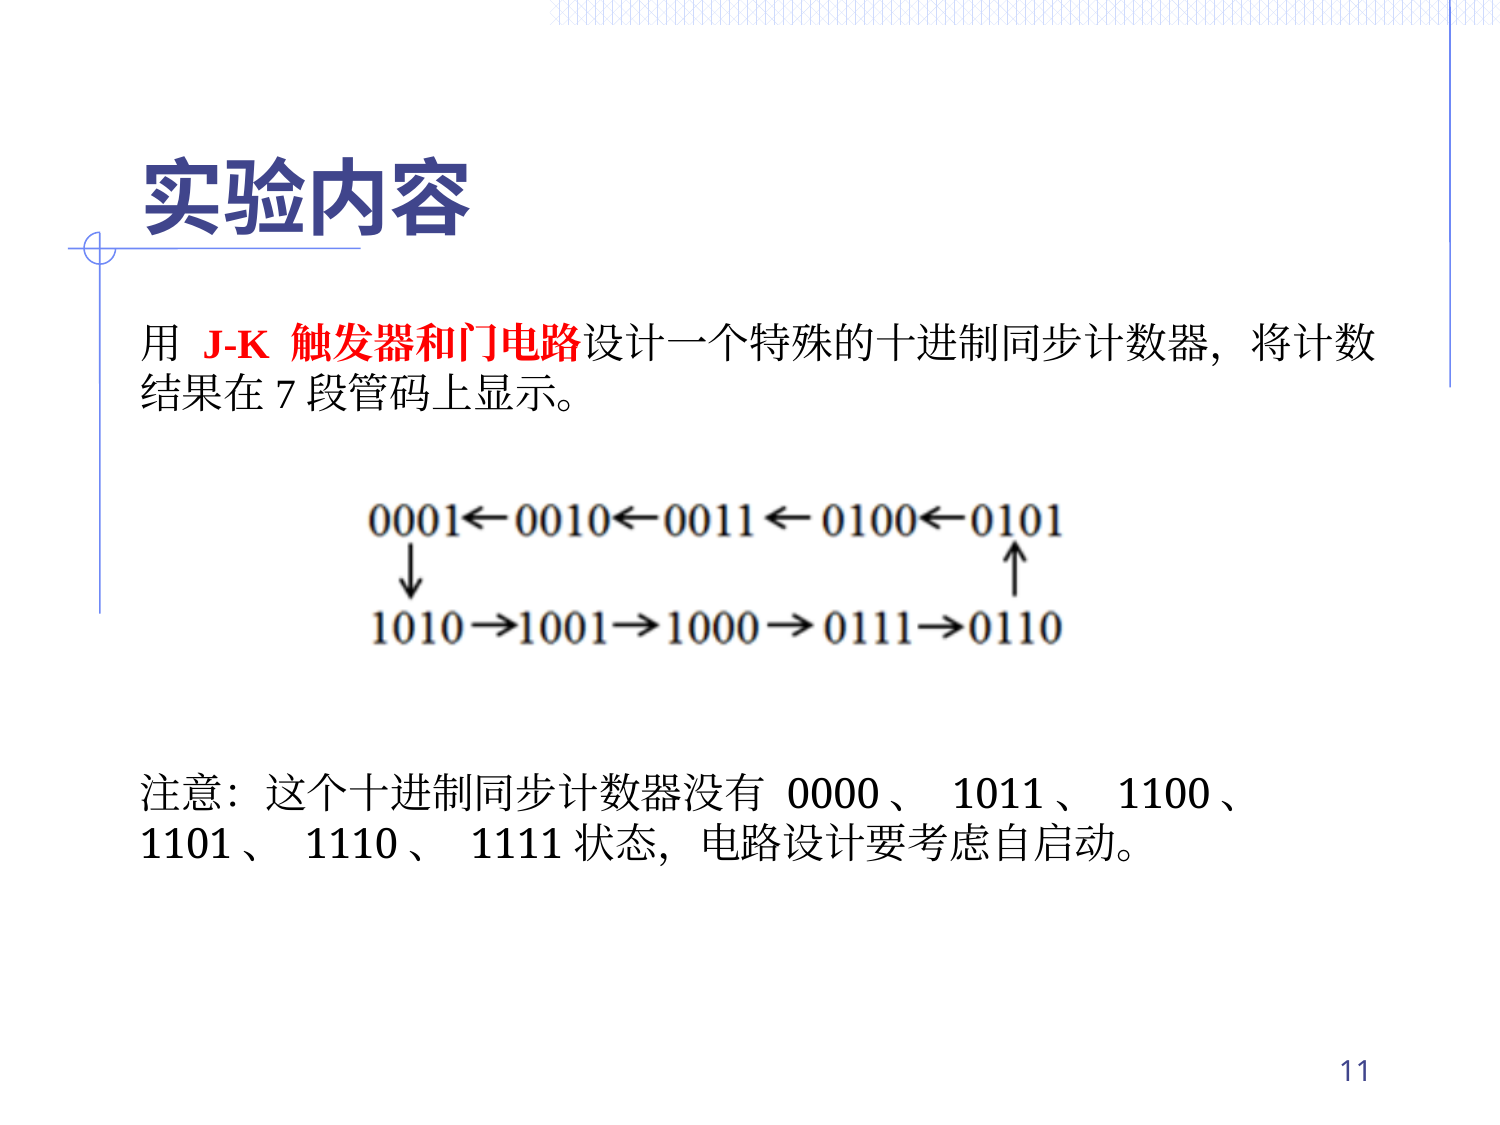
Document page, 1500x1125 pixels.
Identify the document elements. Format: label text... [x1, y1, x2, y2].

list 实验内容 用 J-K 触发器和门电路设计一个特殊的十进制同步计数器，将计数结果在7段管码上显示。 [124, 137, 1405, 935]
slide_number 11 [1074, 1025, 1388, 1100]
picture [331, 479, 1105, 665]
text_box 注意：这个十进制同步计数器没有 0000、 1011、 1100、 1101、 1110、 1111状态，电路设计要考虑自启动。 [125, 709, 1418, 920]
